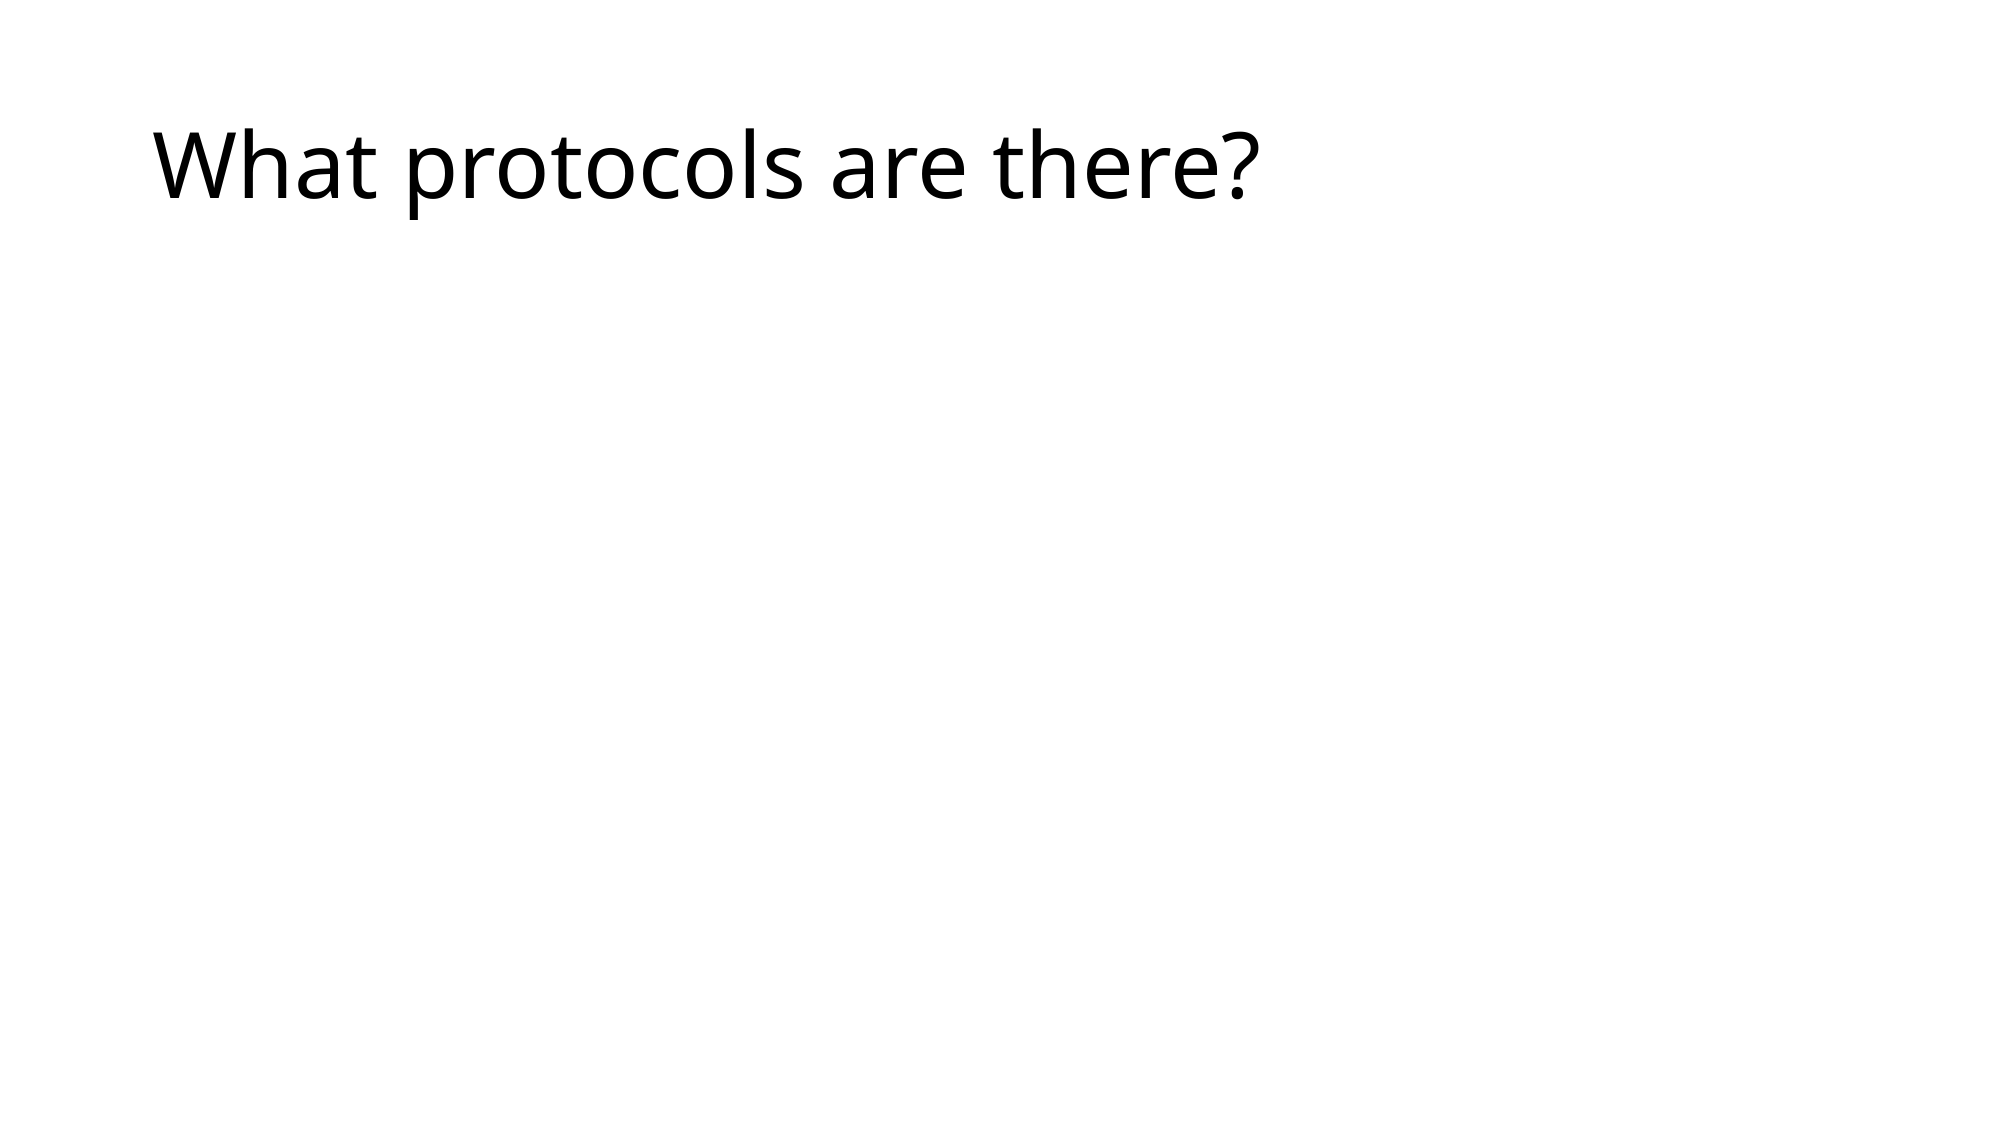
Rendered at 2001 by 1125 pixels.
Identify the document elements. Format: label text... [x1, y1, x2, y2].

title What protocols are there? [137, 59, 1863, 278]
